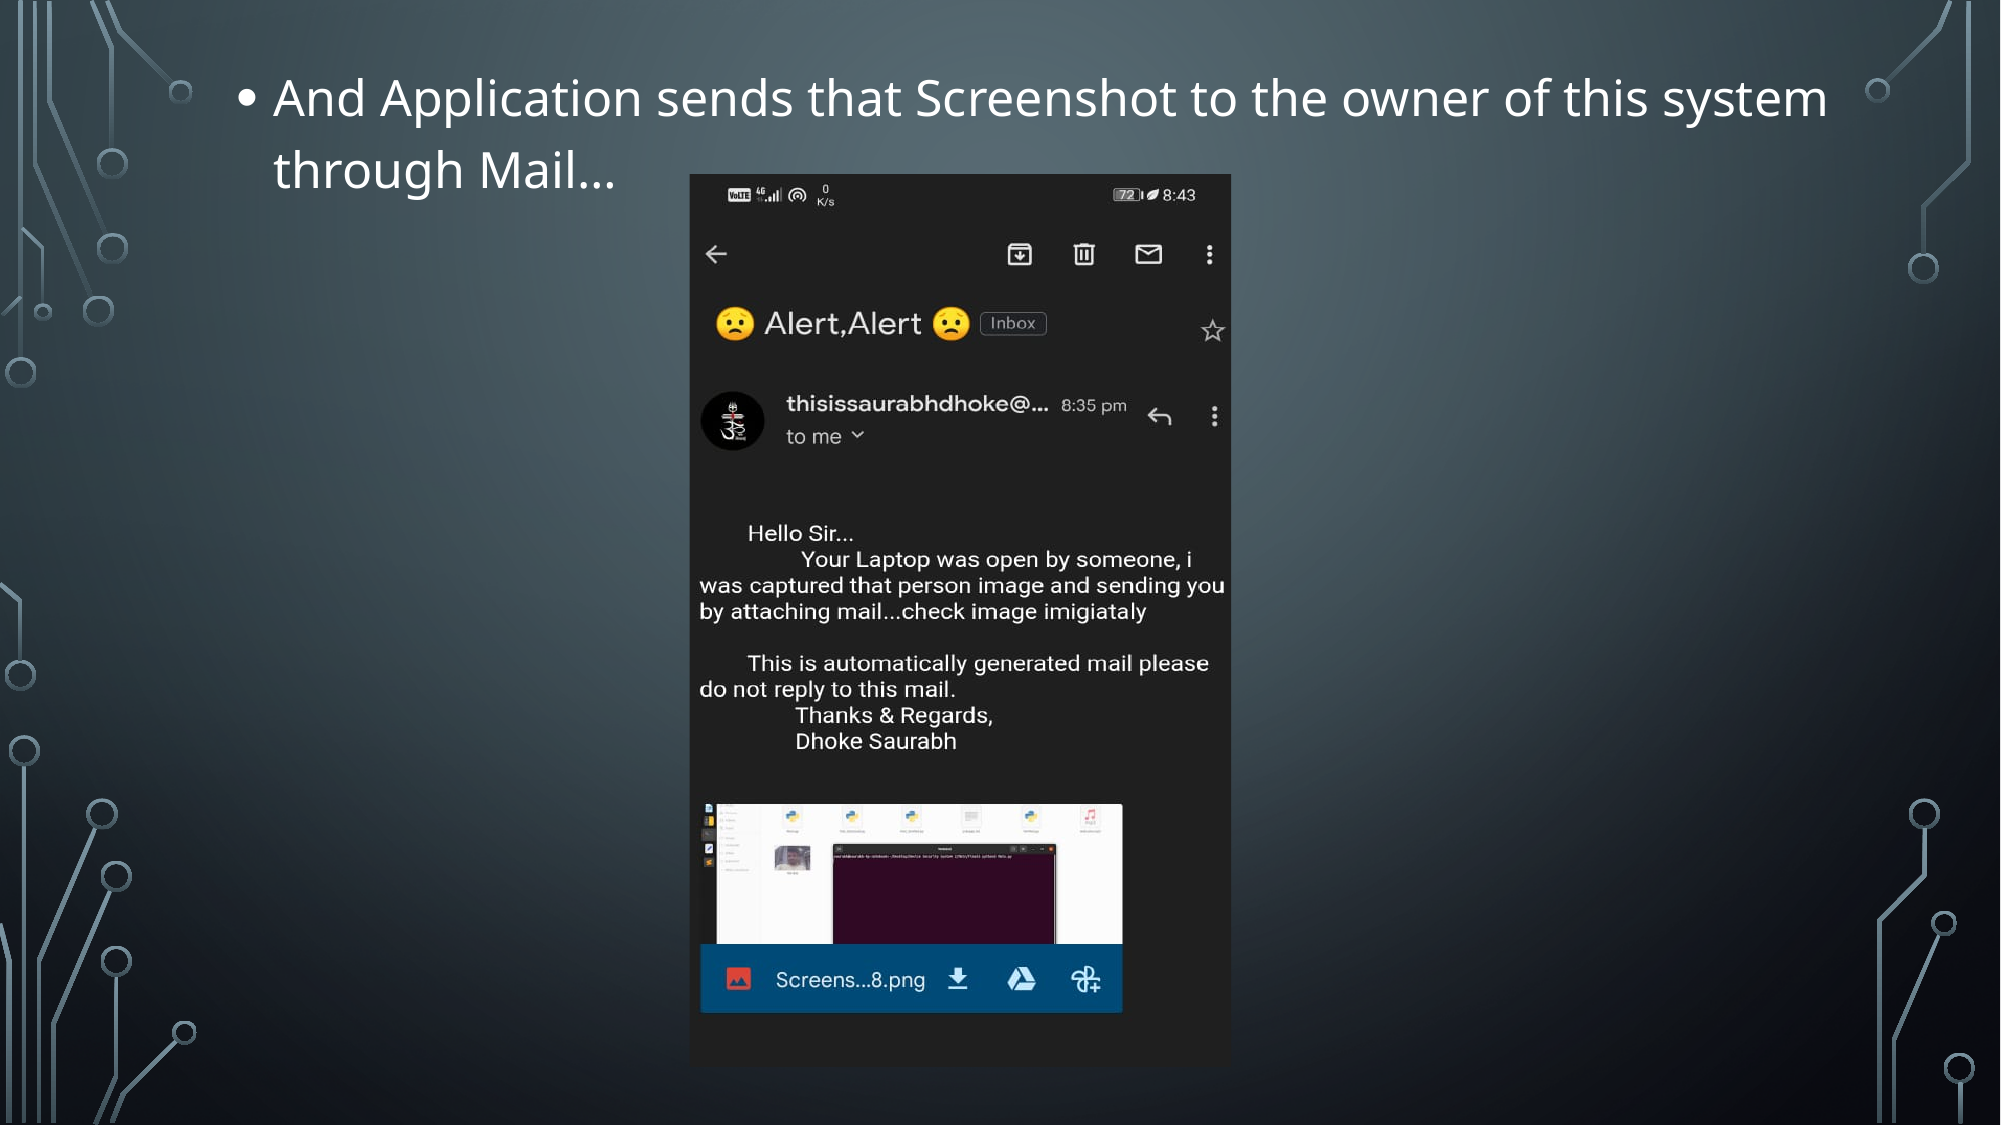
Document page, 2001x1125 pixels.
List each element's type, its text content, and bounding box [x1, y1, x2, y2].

picture [689, 173, 1232, 1068]
list And Application sends that Screenshot to the owner of this system through Mail… [221, 47, 1847, 235]
